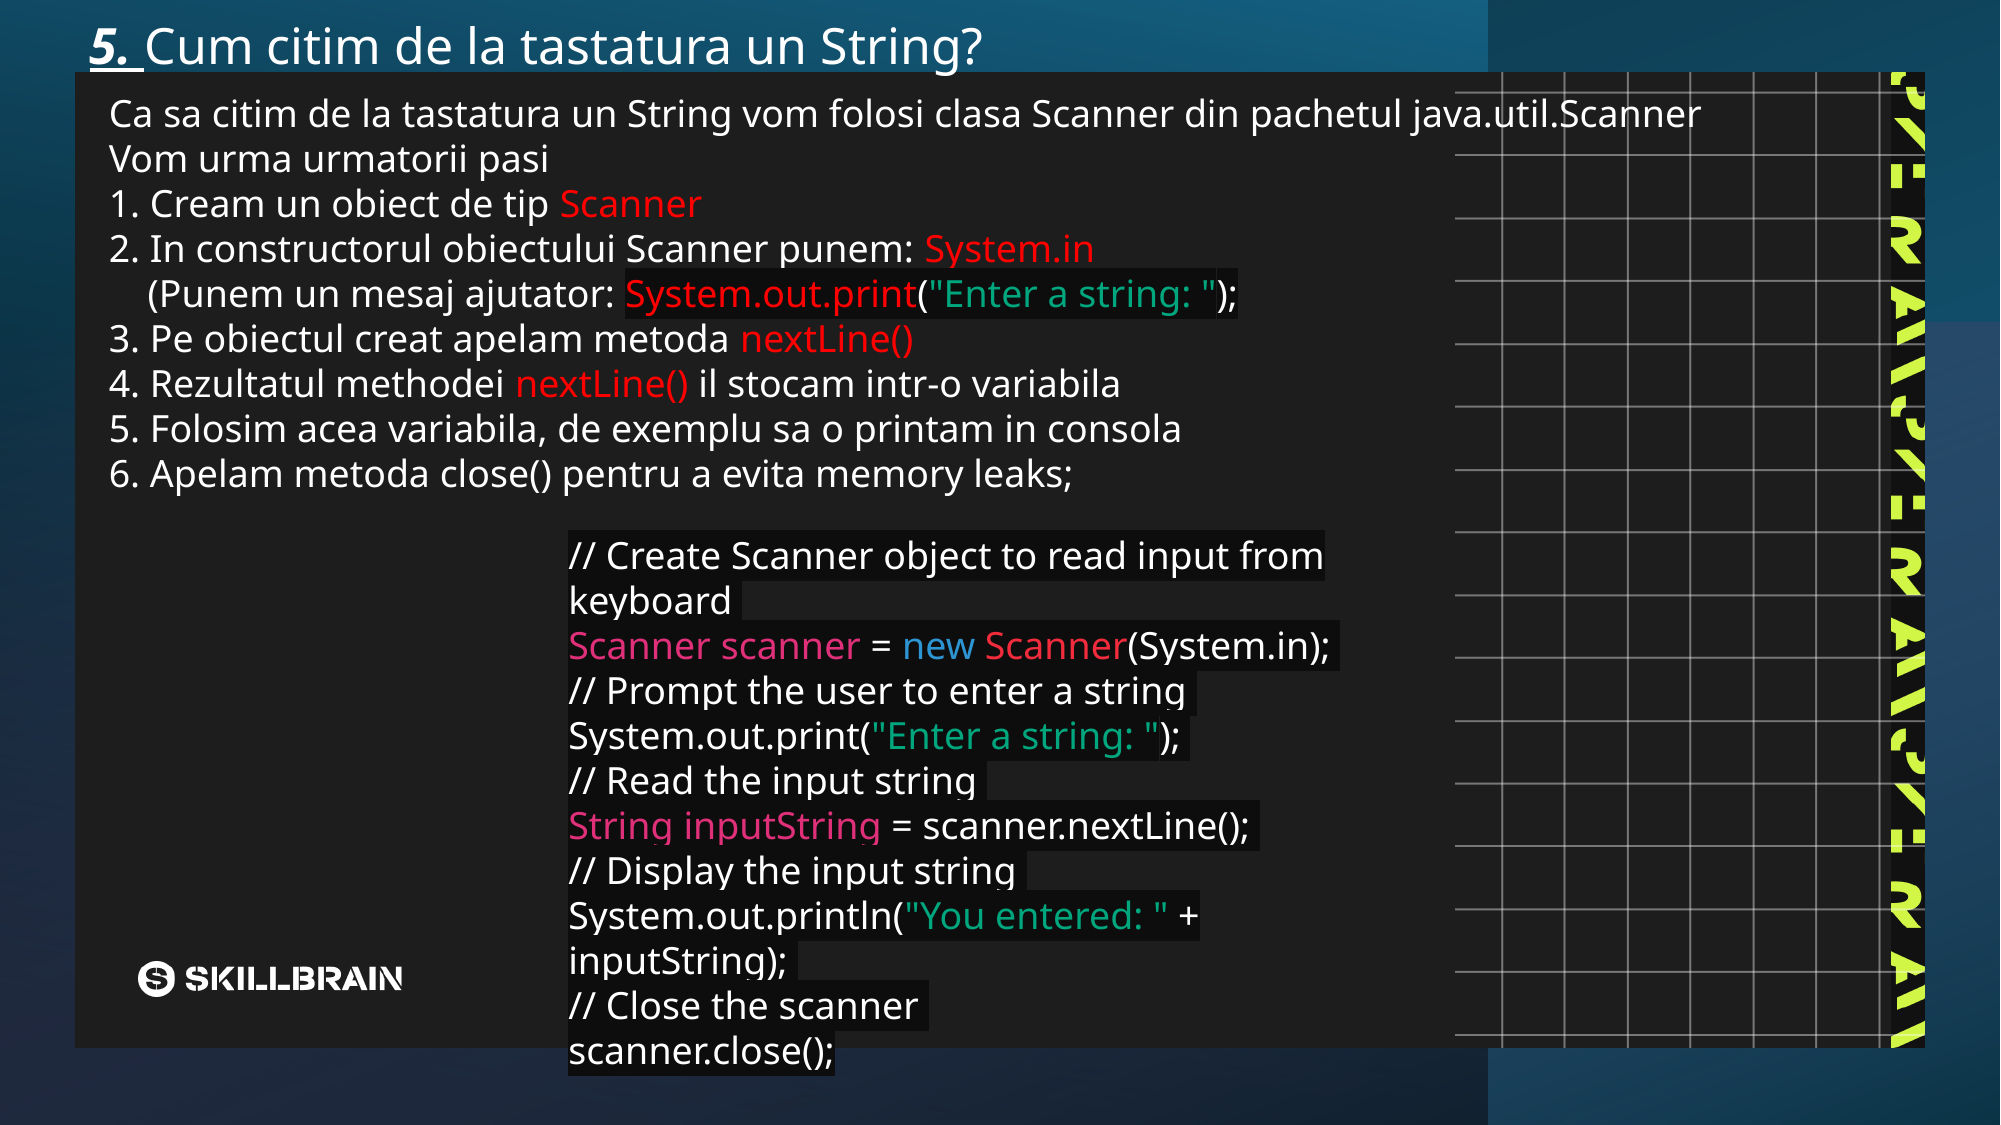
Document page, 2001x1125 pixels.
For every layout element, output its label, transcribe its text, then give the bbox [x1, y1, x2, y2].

text_box [0, 0, 1489, 321]
text_box 5. Cum citim de la tastatura un String? [75, 7, 1594, 71]
text_box [0, 321, 2000, 1125]
picture [74, 71, 1926, 1048]
text_box // Create Scanner object to read input from keyboard Scanner scanner = new Scanner(System.in); // Prompt the user to enter a string System.out.print("Enter a string: "); // Read the input string String inputString = scanner.nextLine(); // Display the input string System.out.println("You entered: " + inputString); // Close the scanner scanner.close(); [553, 1048, 1409, 1080]
text_box [1489, 0, 2000, 321]
